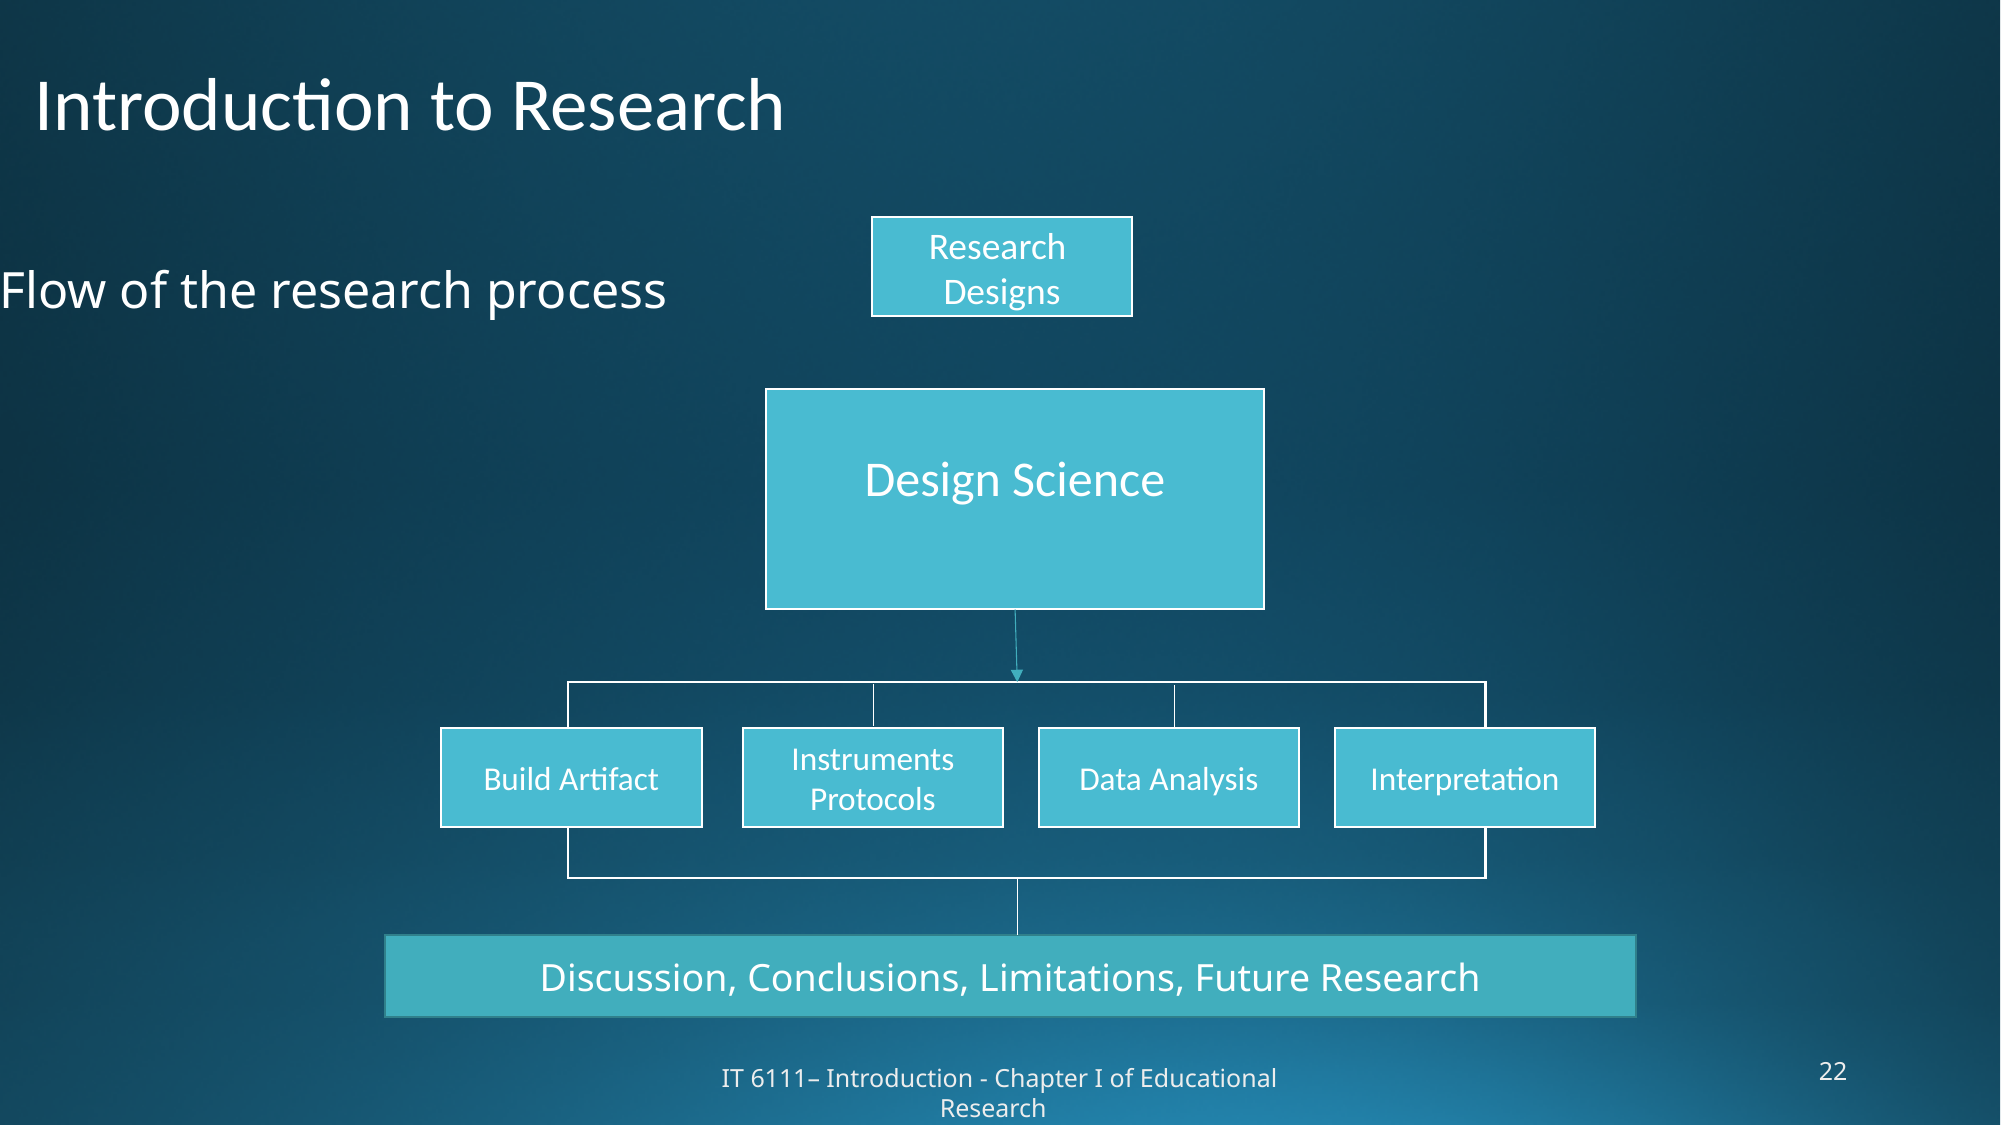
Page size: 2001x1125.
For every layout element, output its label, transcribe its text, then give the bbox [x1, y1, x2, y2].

footer IT 6111– Introduction - Chapter I of Educational Research [662, 1062, 1338, 1123]
slide_number 22 [1412, 1042, 1863, 1103]
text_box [441, 682, 1596, 879]
text_box Discussion, Conclusions, Limitations, Future Research [384, 934, 1637, 1018]
text_box Research Designs [871, 216, 1133, 317]
title Introduction to Research [19, 7, 1133, 206]
picture [0, 0, 2001, 1125]
text_box Flow of the research process [0, 251, 683, 327]
text_box Design Science [765, 388, 1265, 610]
